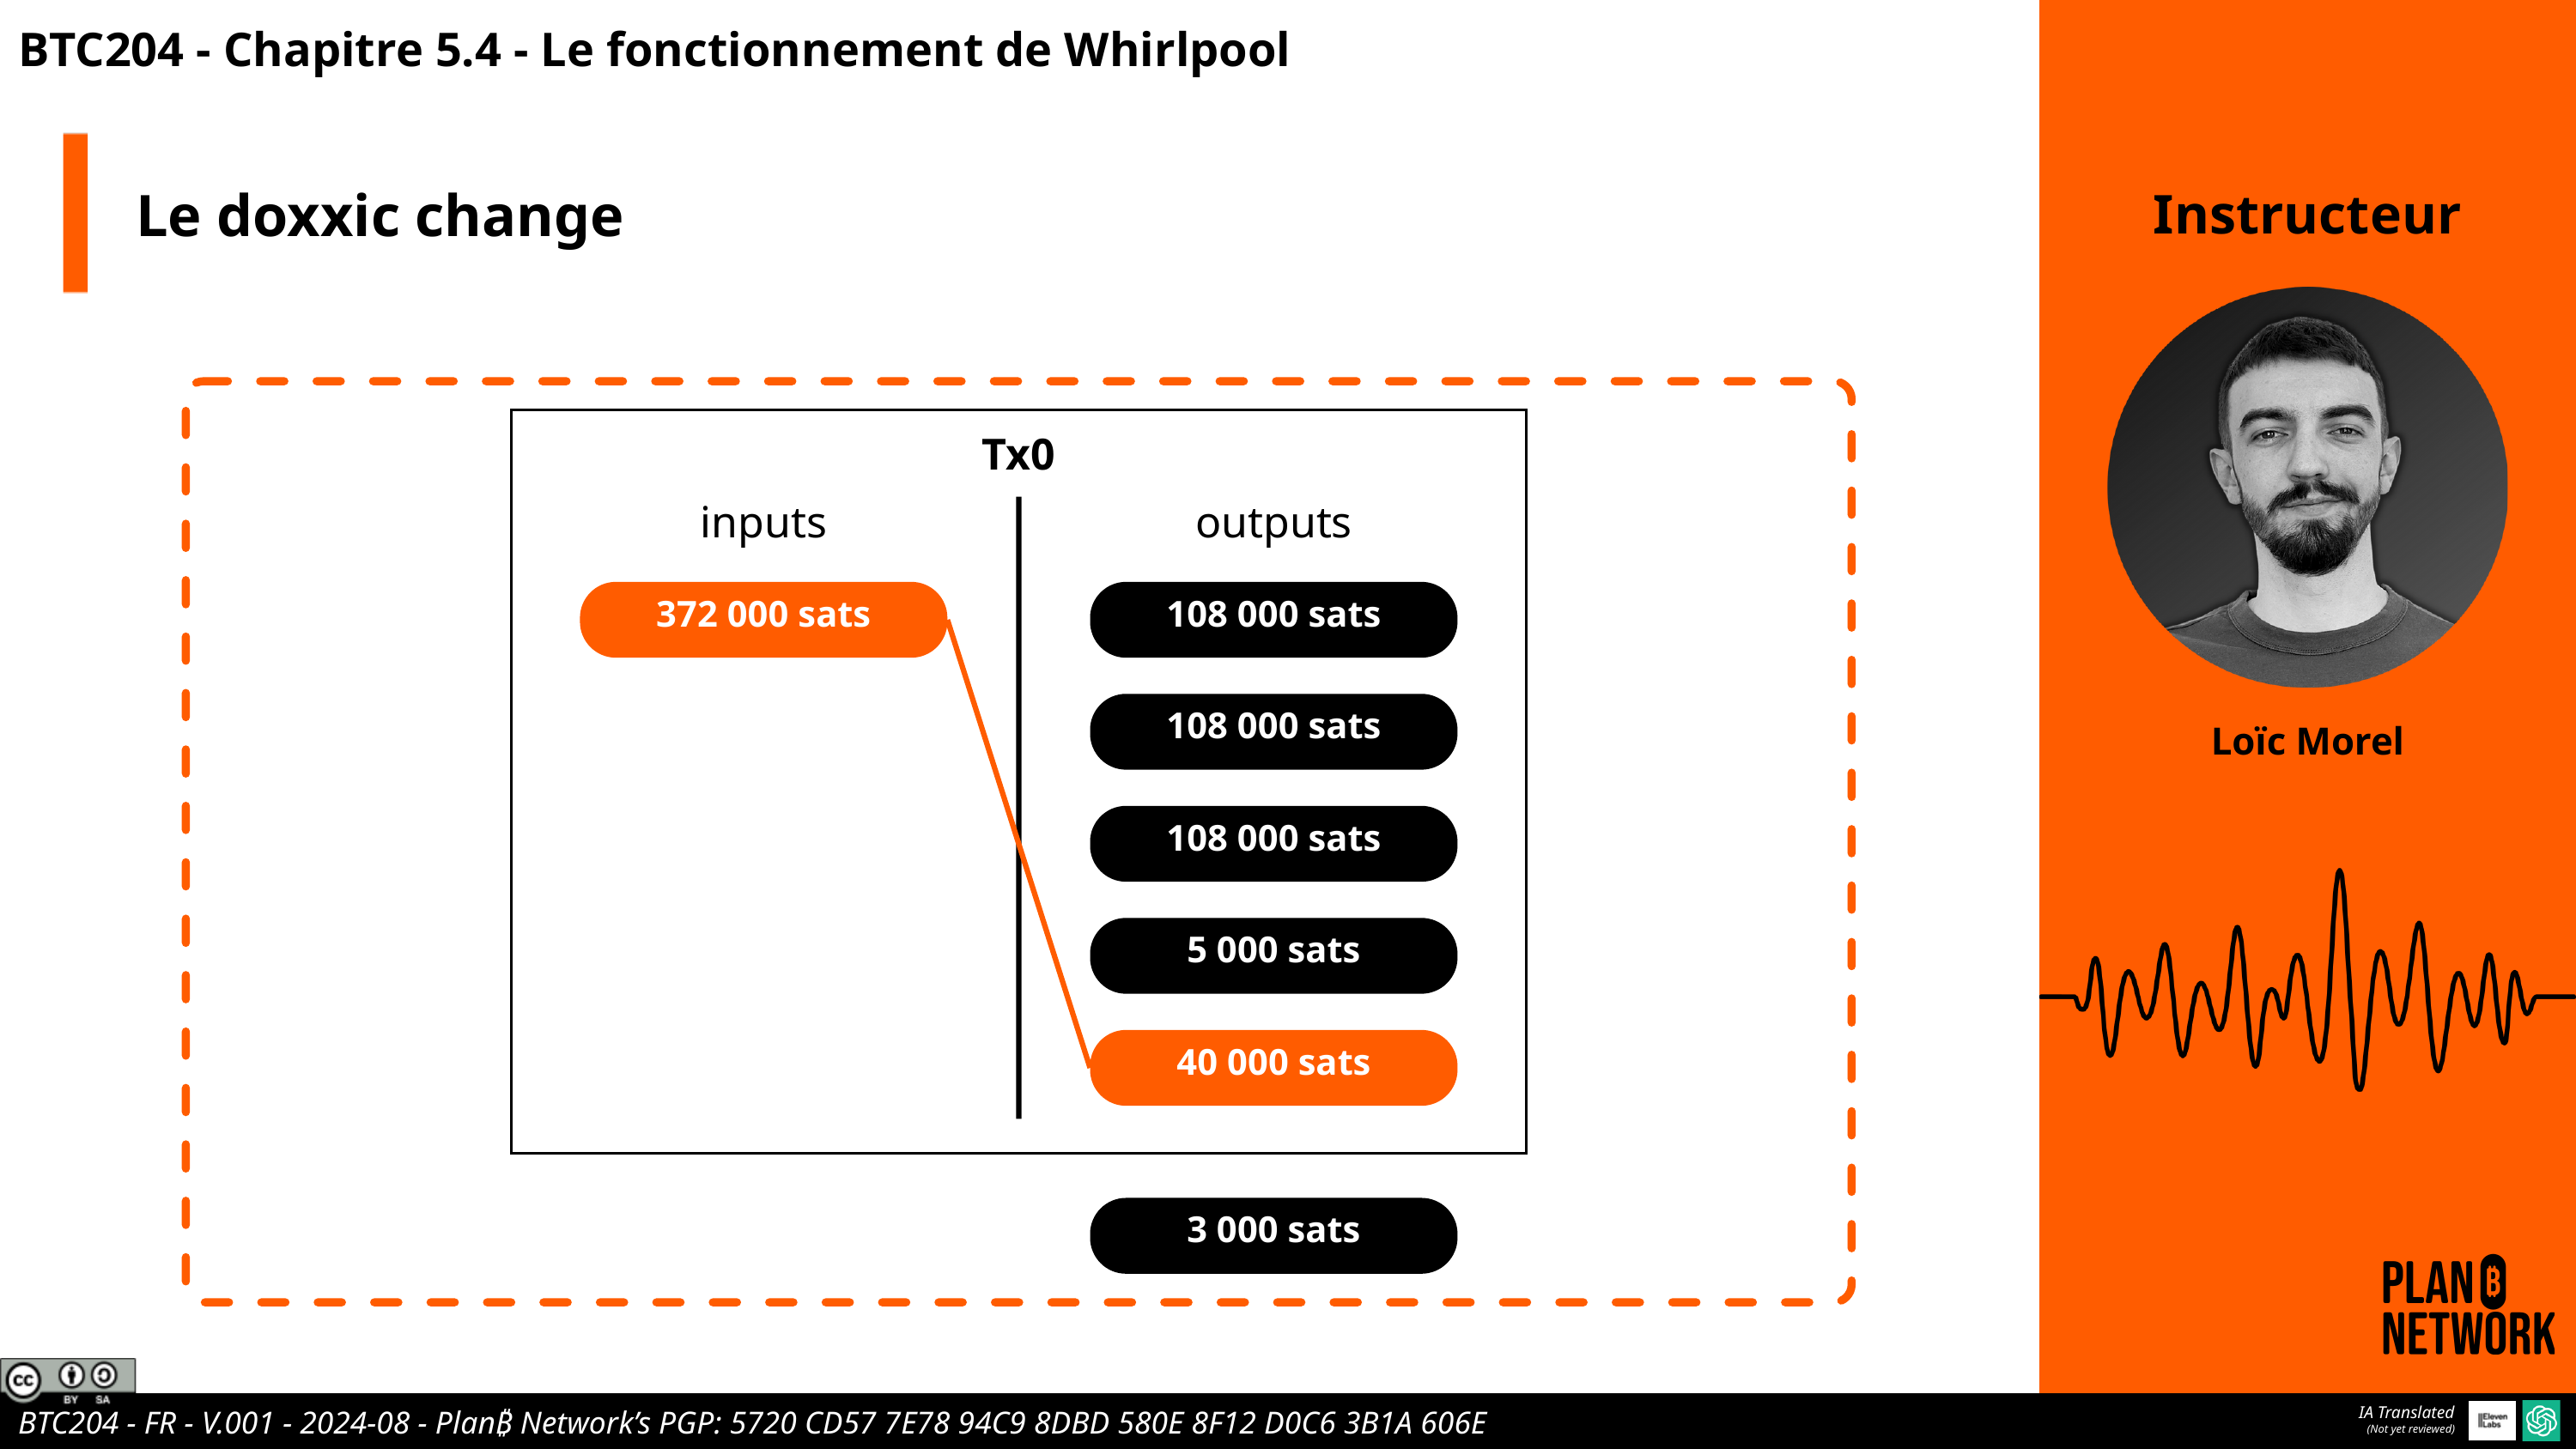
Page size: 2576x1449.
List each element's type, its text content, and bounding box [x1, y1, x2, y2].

text_box [0, 1358, 137, 1390]
text_box BTC204 - Chapitre 5.4 - Le fonctionnement de Whirlpool [18, 10, 1953, 76]
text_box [2038, 0, 2576, 1390]
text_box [1090, 918, 1458, 994]
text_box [1090, 1197, 1458, 1275]
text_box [185, 380, 1852, 1303]
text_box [2522, 1399, 2561, 1442]
text_box [63, 128, 88, 294]
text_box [1090, 805, 1458, 882]
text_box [1090, 1029, 1458, 1106]
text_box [1090, 694, 1458, 770]
text_box Le doxxic change [136, 167, 1971, 248]
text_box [2468, 1400, 2517, 1440]
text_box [511, 409, 1527, 1155]
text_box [580, 581, 948, 658]
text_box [1090, 581, 1458, 658]
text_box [0, 1392, 2576, 1449]
